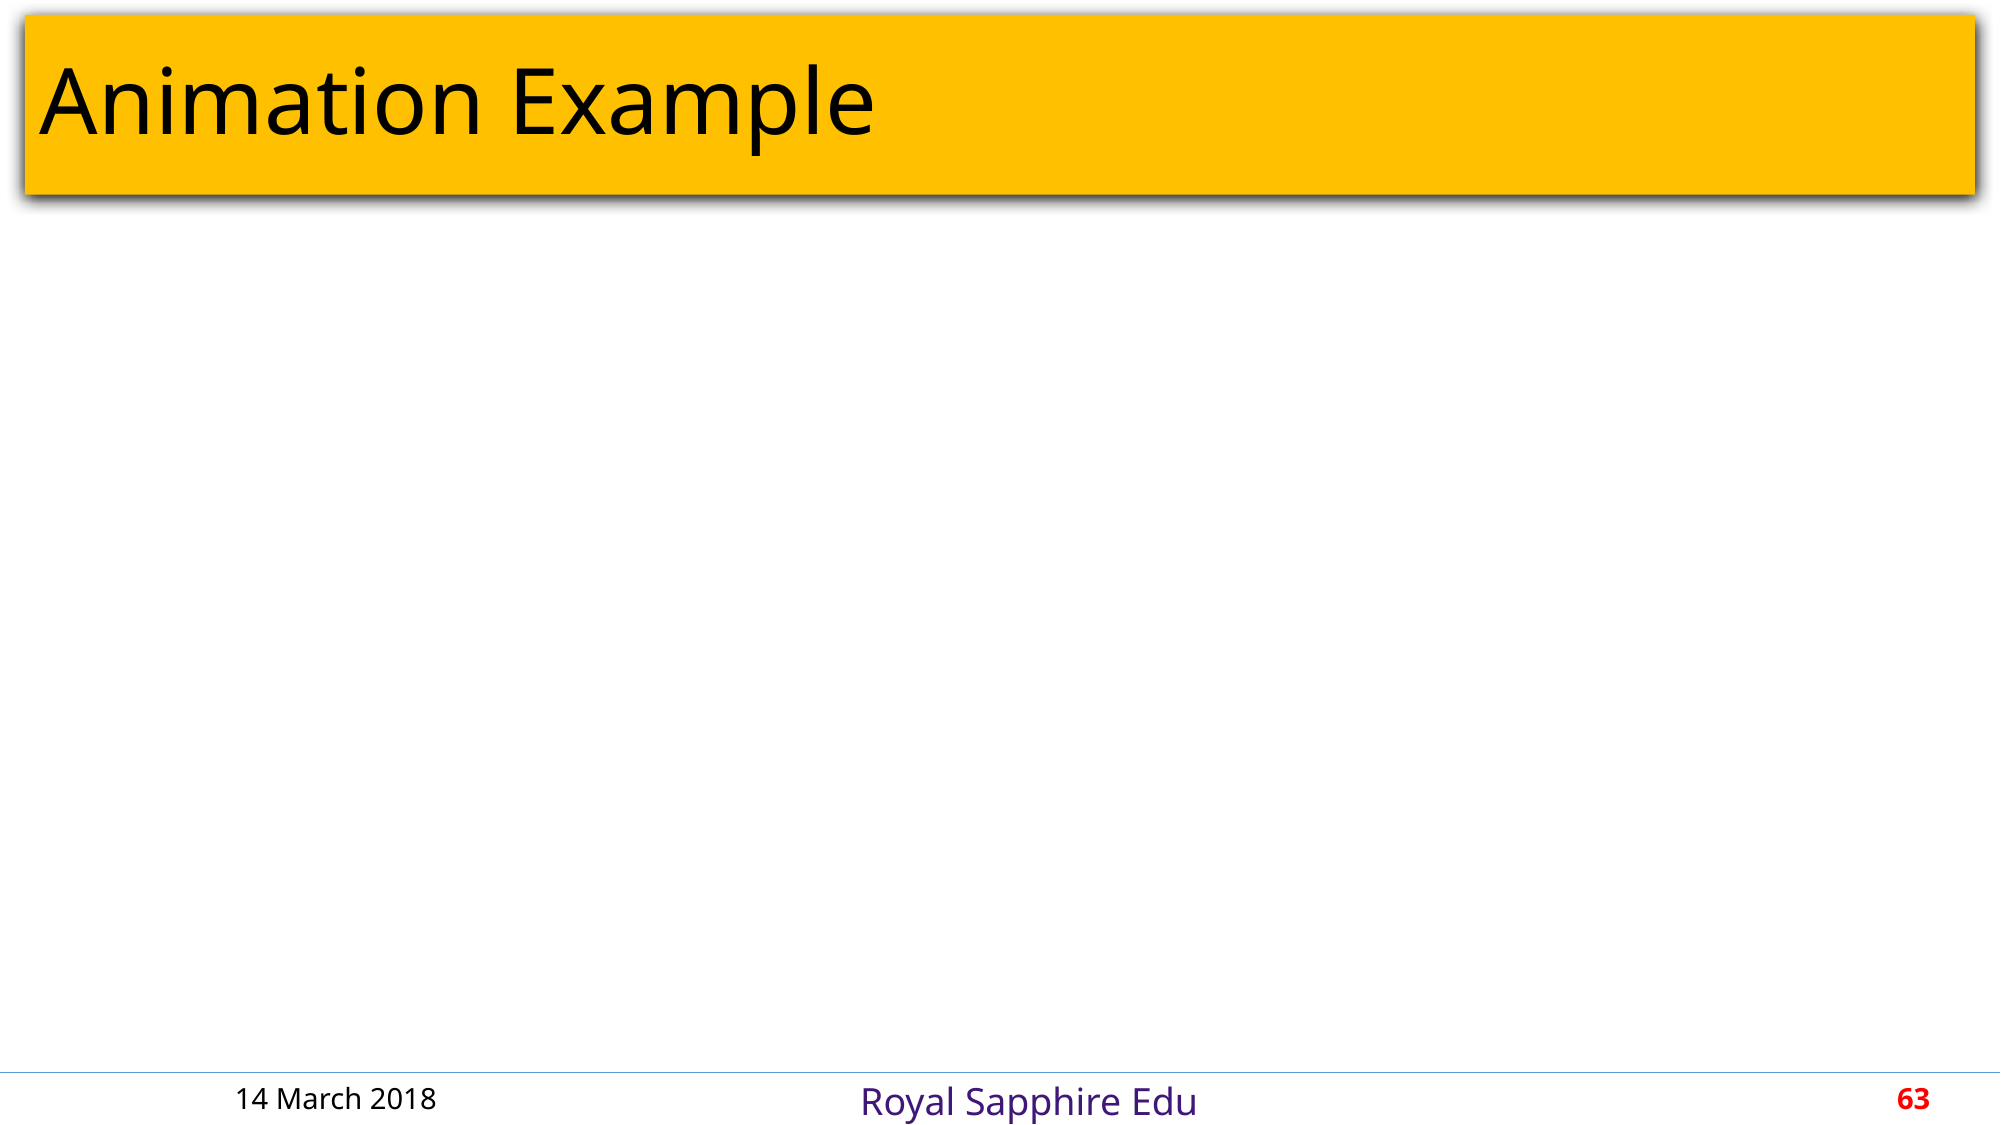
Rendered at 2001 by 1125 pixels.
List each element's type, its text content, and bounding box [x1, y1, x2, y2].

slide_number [220, 1072, 671, 1115]
slide_number 63 [1495, 1072, 1946, 1115]
title Animation Example [24, 14, 1975, 195]
